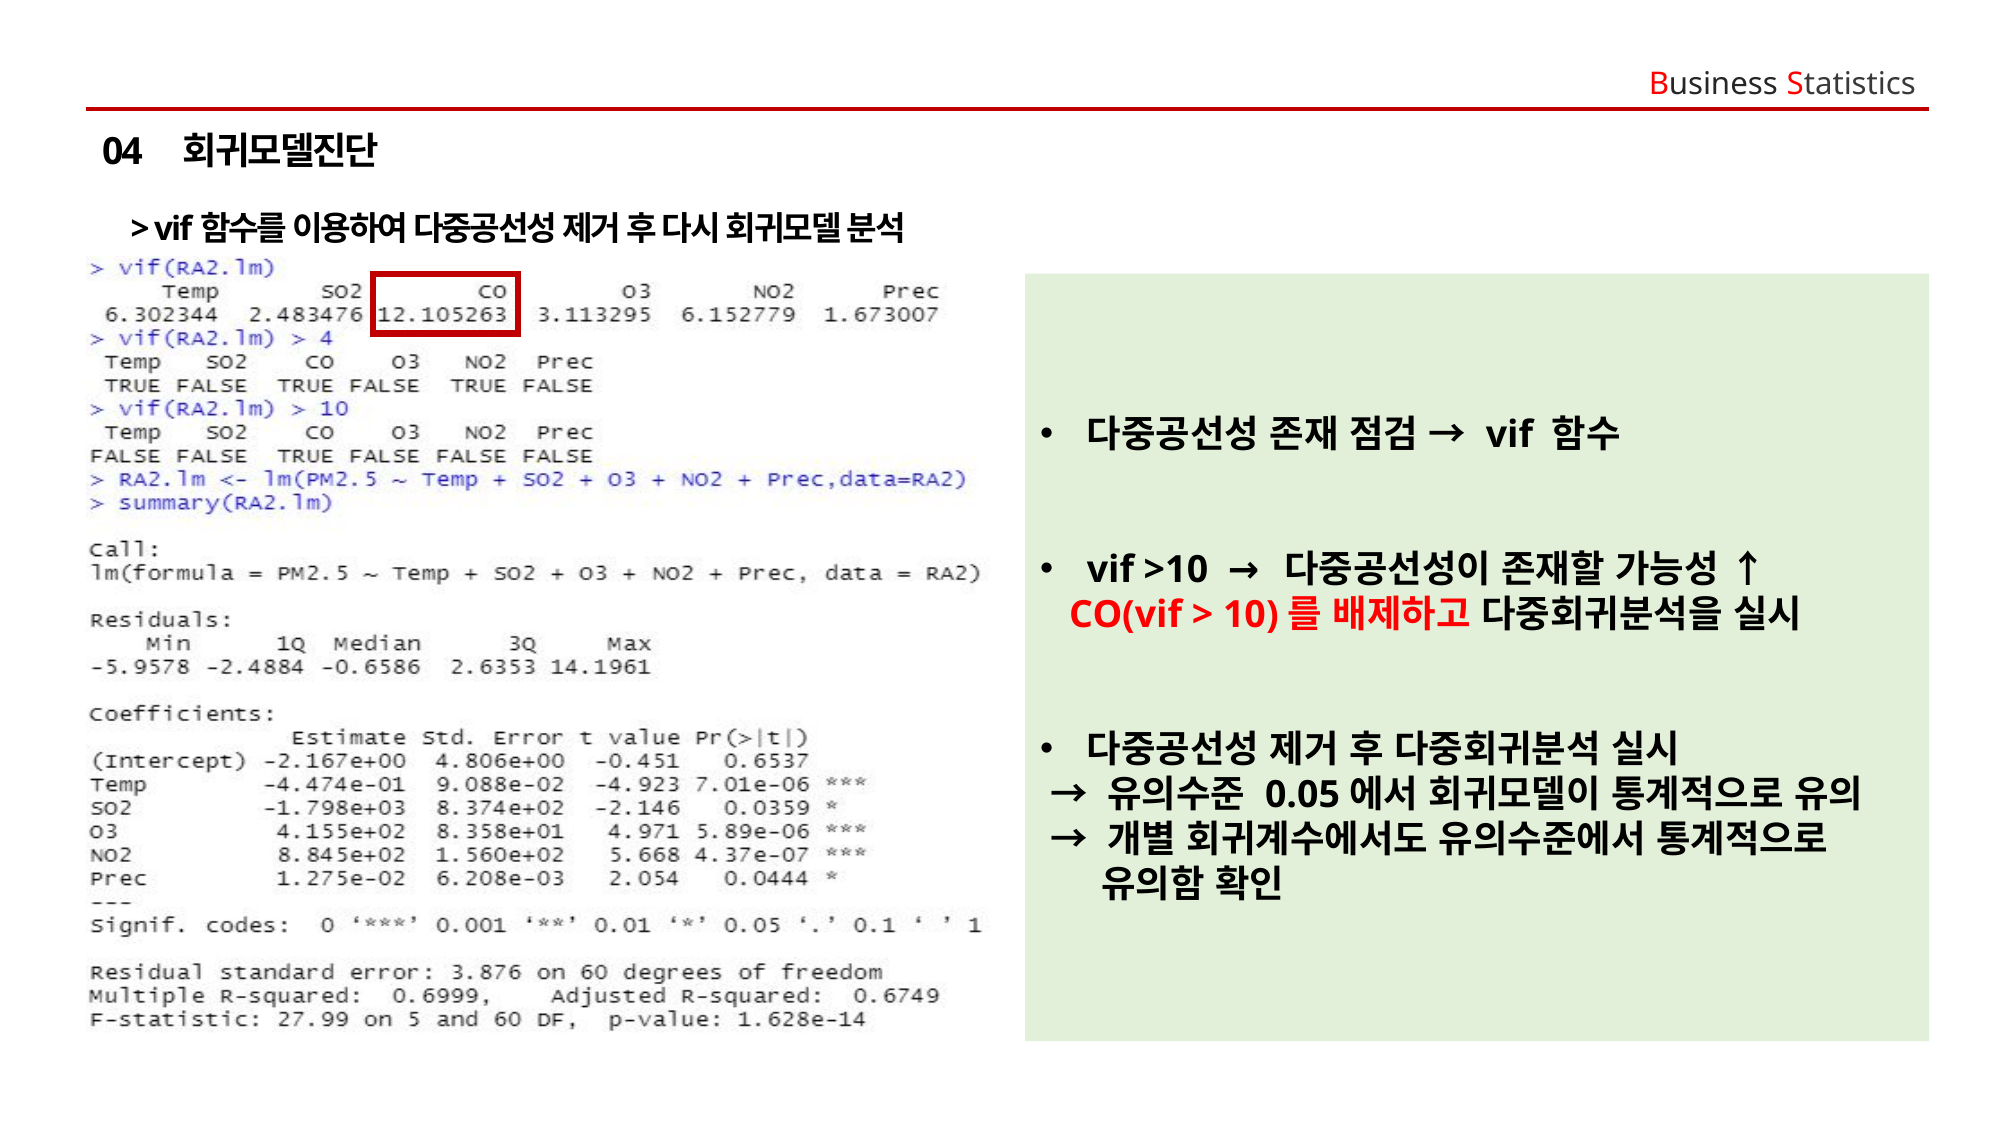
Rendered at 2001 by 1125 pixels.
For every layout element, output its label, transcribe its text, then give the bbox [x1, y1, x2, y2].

picture [86, 256, 1026, 1042]
text_box Business Statistics [1634, 55, 1931, 108]
text_box 다중공선성 존재 점검 → vif 함수 vif >10 → 다중공선성이 존재할 가능성 ↑ CO(vif > 10)를 배제하고 다중회귀분석을 실시 다중공선성 제거 후 다중회귀분석 실시 → 유의수준 0.05에서 회귀모델이 통계적으로 유의 → 개별 회귀계수에서도 유의수준에서 통계적으로 유의함 확인 [1026, 273, 1930, 1042]
text_box 04 회귀모델진단 > vif함수를 이용하여 다중공선성 제거 후 다시 회귀모델 분석 [16, 75, 1438, 255]
